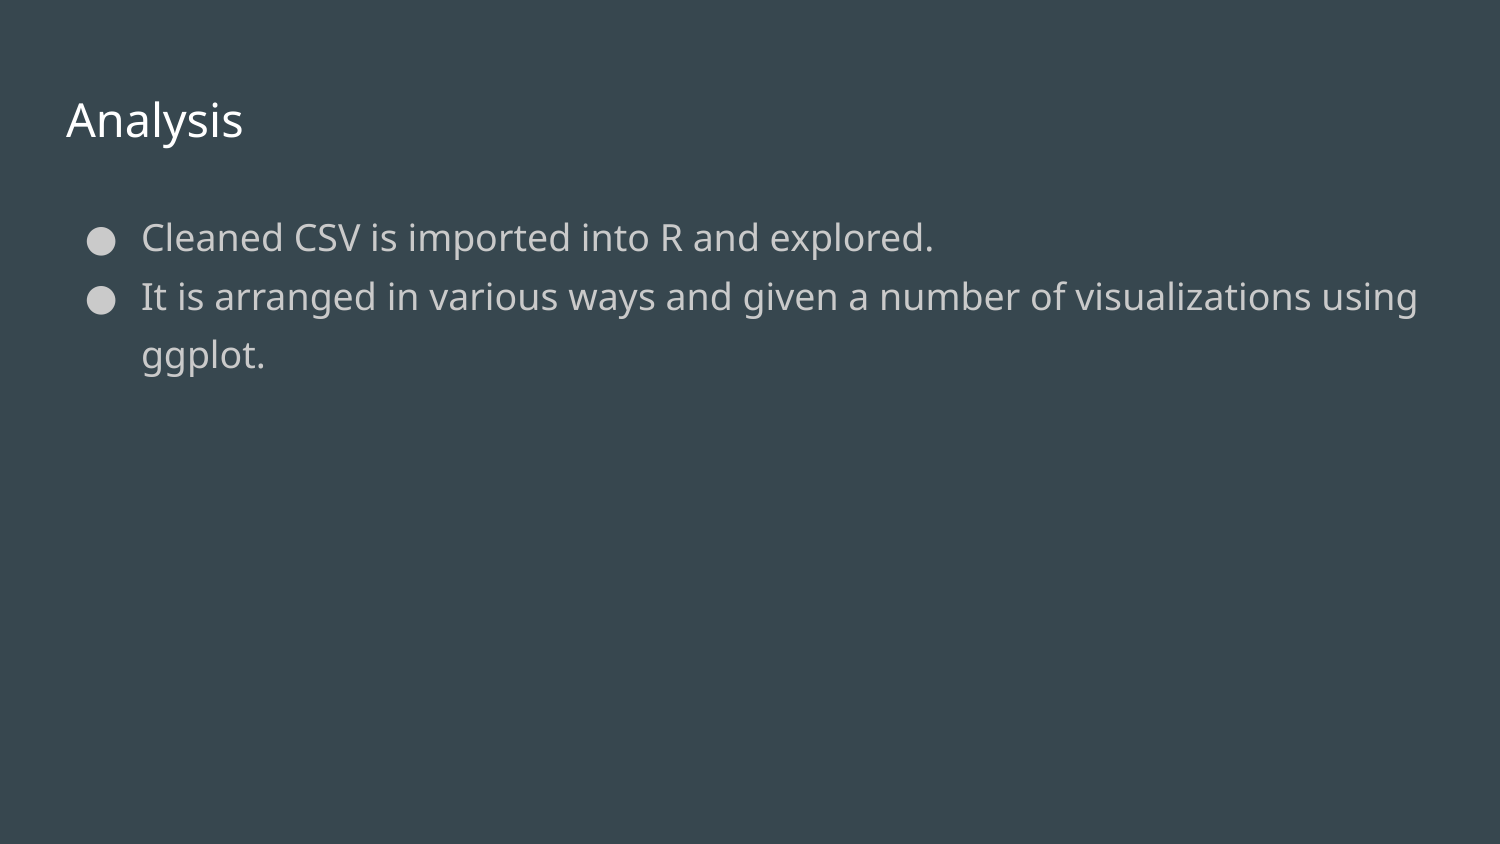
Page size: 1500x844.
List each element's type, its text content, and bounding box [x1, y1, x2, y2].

title Analysis [51, 72, 1449, 167]
list Cleaned CSV is imported into R and explored. It is arranged in various ways and given a number of visualizations using ggplot. [51, 189, 1449, 750]
